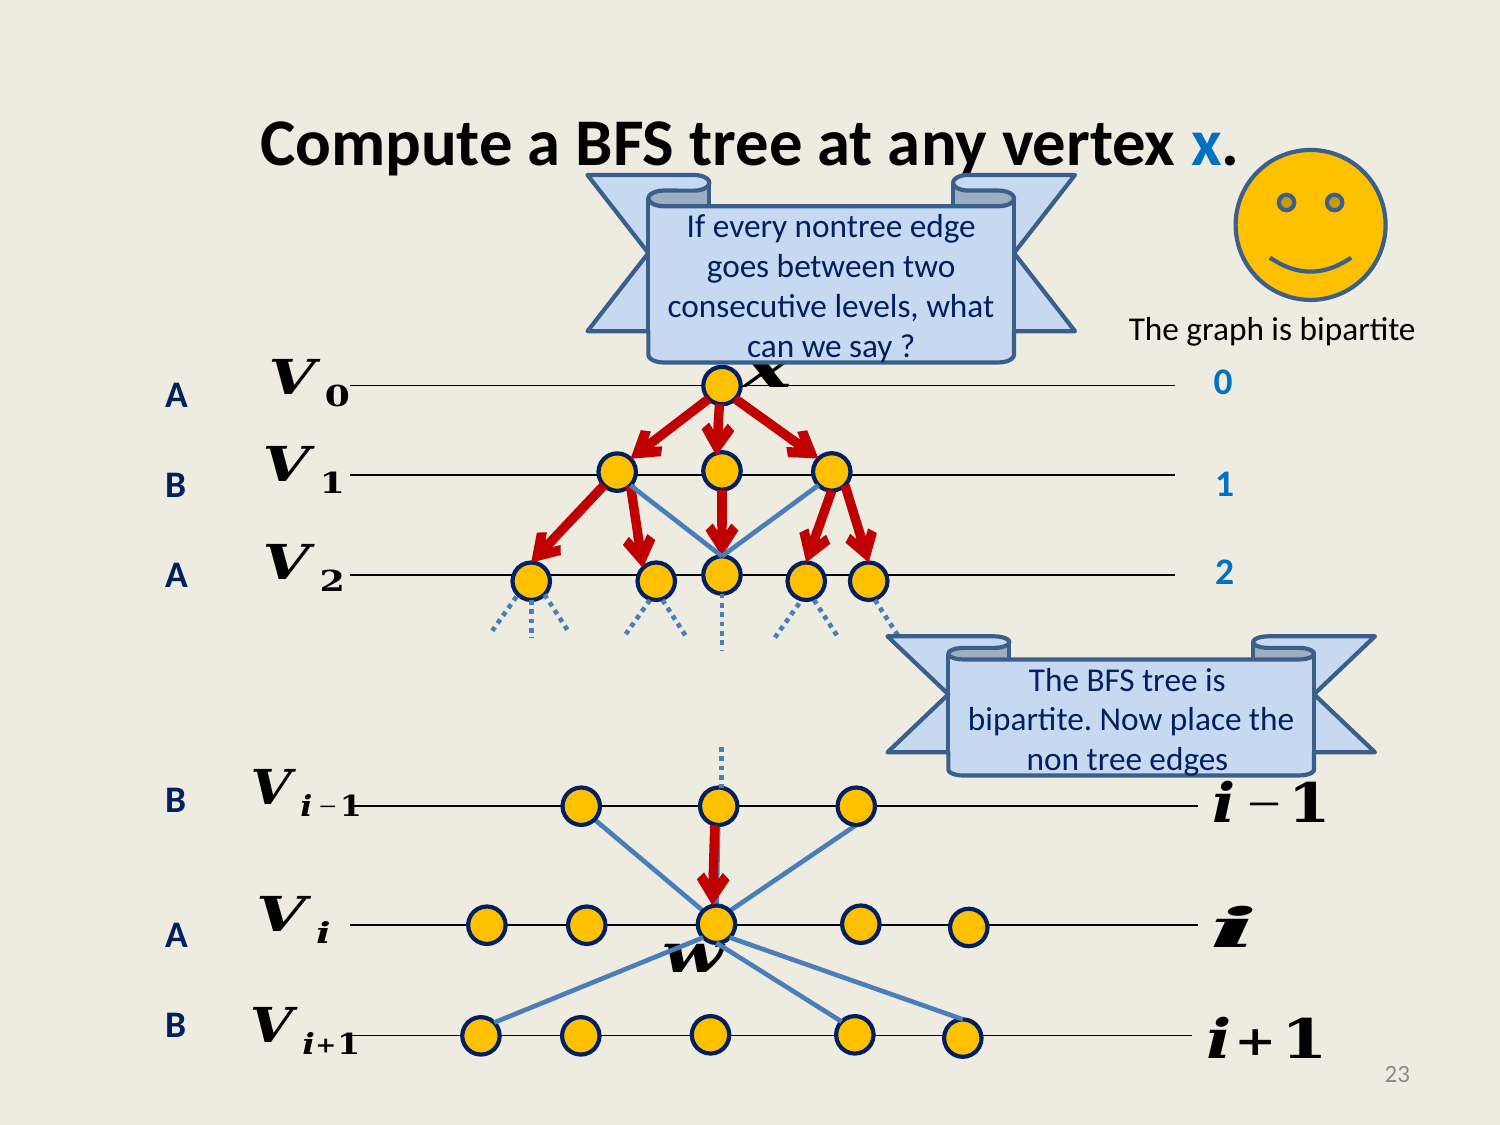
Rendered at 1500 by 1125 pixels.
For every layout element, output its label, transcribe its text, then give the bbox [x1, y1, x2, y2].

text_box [1112, 149, 1433, 356]
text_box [250, 762, 1334, 836]
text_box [598, 451, 851, 483]
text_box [630, 487, 819, 559]
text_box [802, 349, 1249, 413]
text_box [524, 484, 863, 569]
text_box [630, 398, 814, 463]
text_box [262, 537, 519, 601]
text_box A B A B A B [150, 362, 203, 1053]
slide_number 23 [1074, 1042, 1425, 1103]
text_box If every nontree edge goes between two consecutive levels, what can we say ? [585, 172, 1077, 348]
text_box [512, 555, 888, 592]
title Compute a BFS tree at any vertex x. [75, 45, 1425, 233]
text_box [268, 349, 697, 413]
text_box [249, 999, 1328, 1072]
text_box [702, 339, 799, 397]
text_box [866, 537, 1250, 601]
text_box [720, 844, 857, 887]
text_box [255, 889, 1264, 961]
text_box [262, 439, 625, 513]
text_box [493, 937, 964, 1023]
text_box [712, 824, 716, 906]
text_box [491, 593, 899, 651]
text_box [594, 844, 707, 887]
text_box The BFS tree is bipartite. Now place the non tree edges [885, 634, 1377, 760]
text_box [818, 439, 1250, 513]
